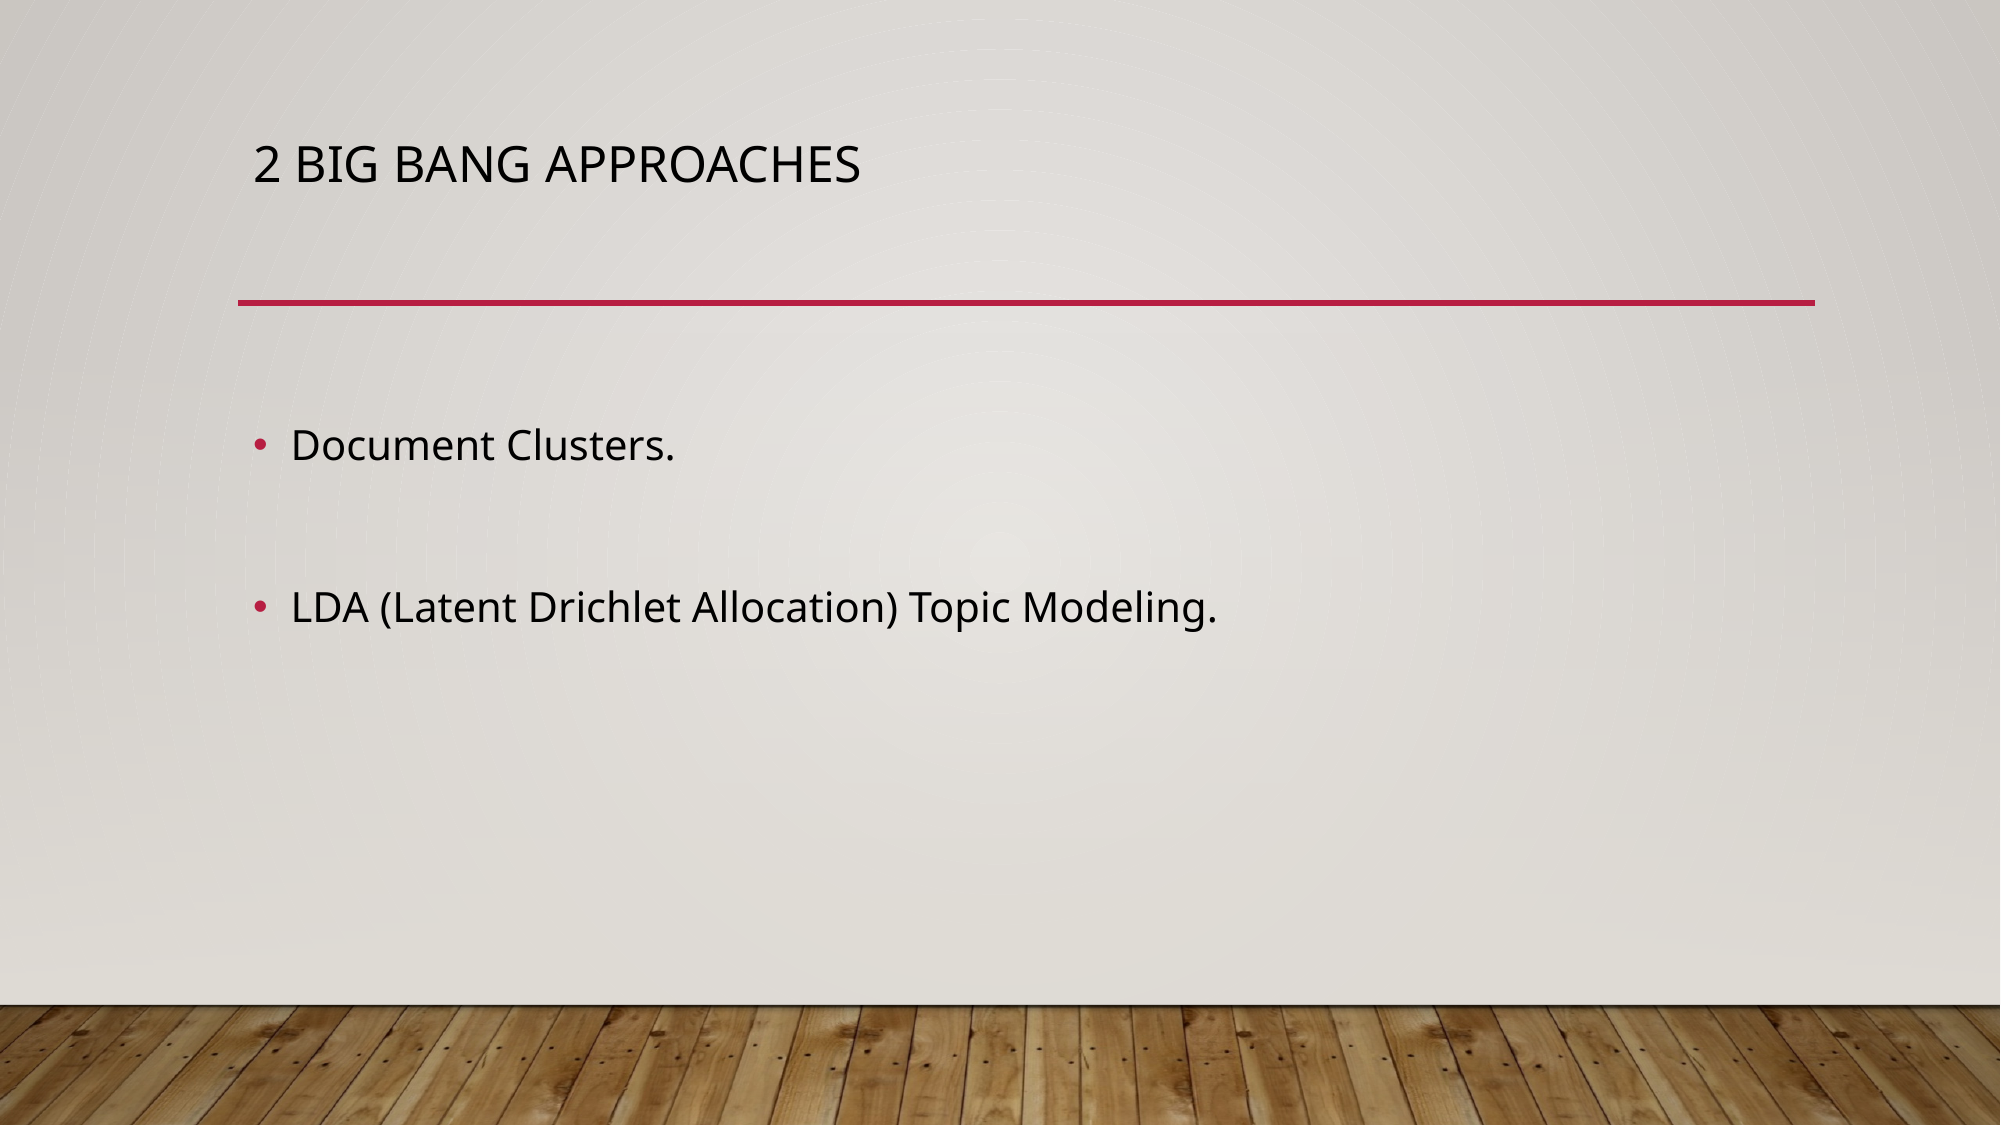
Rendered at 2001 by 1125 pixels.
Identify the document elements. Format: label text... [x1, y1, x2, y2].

title 2 Big bang approaches [238, 131, 1814, 305]
list Document Clusters. LDA (Latent Drichlet Allocation) Topic Modeling. [238, 330, 1814, 897]
picture [0, 1005, 2000, 1125]
